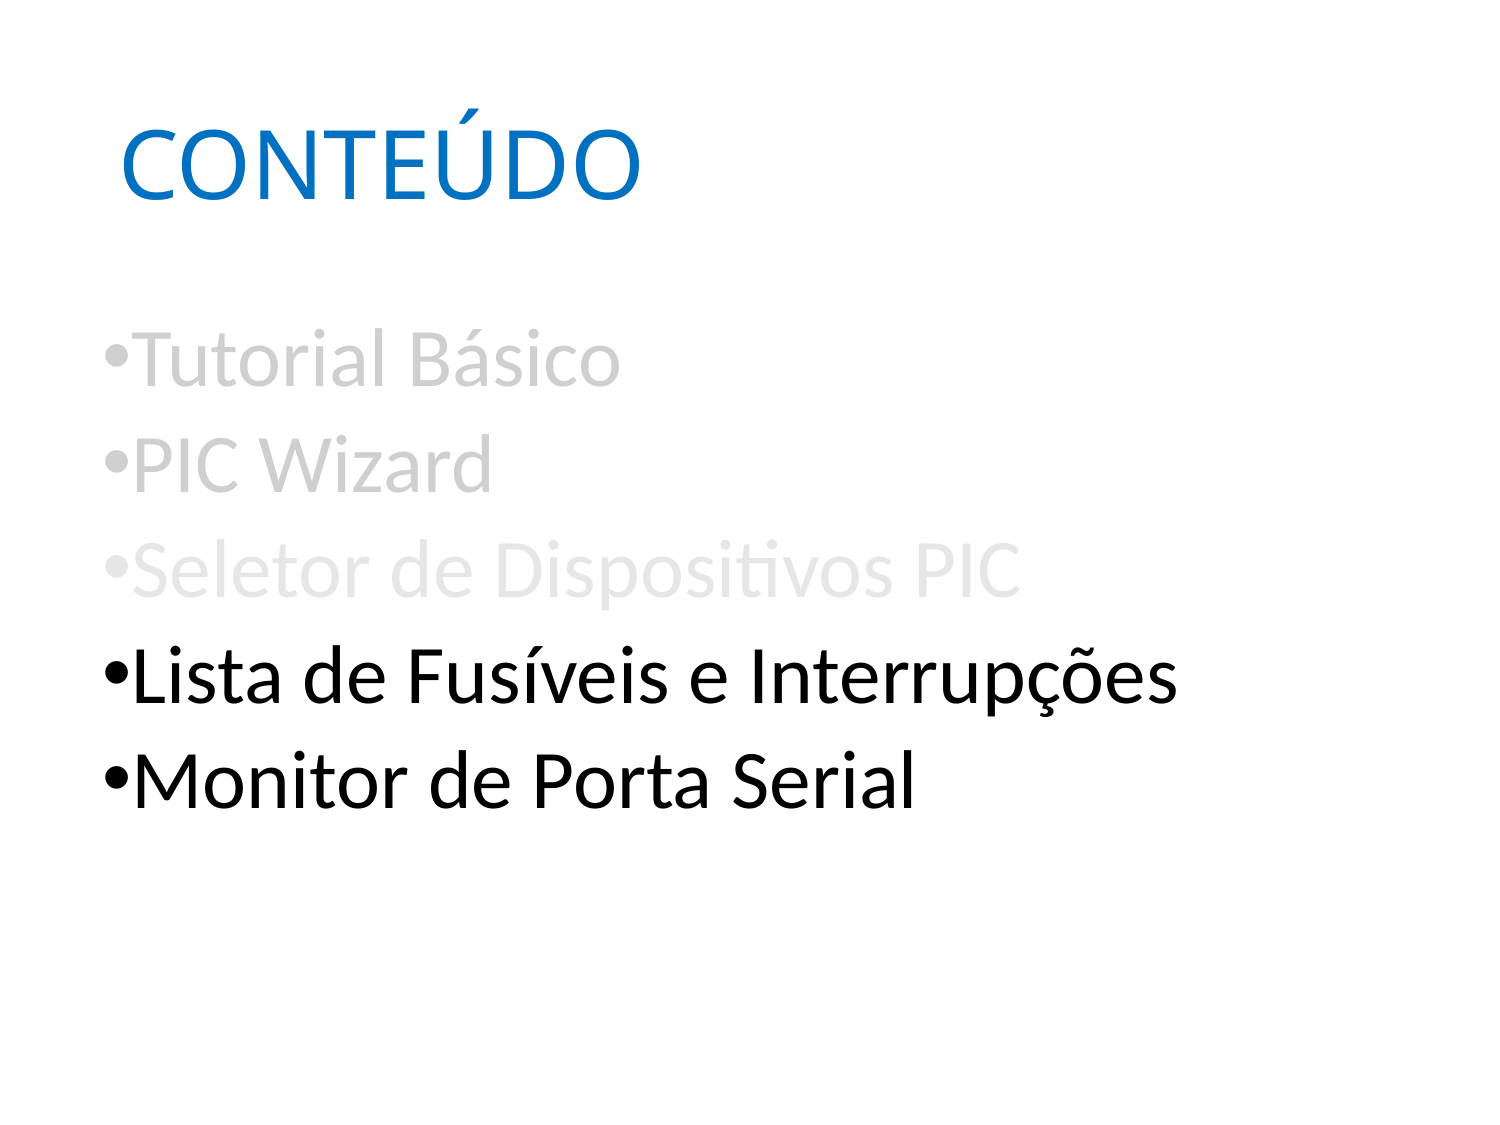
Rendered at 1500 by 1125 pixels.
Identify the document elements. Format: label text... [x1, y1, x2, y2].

list Tutorial Básico PIC Wizard Seletor de Dispositivos PIC Lista de Fusíveis e Interrupções Monitor de Porta Serial [87, 307, 1438, 1050]
title CONTEÚDO [103, 59, 1397, 278]
